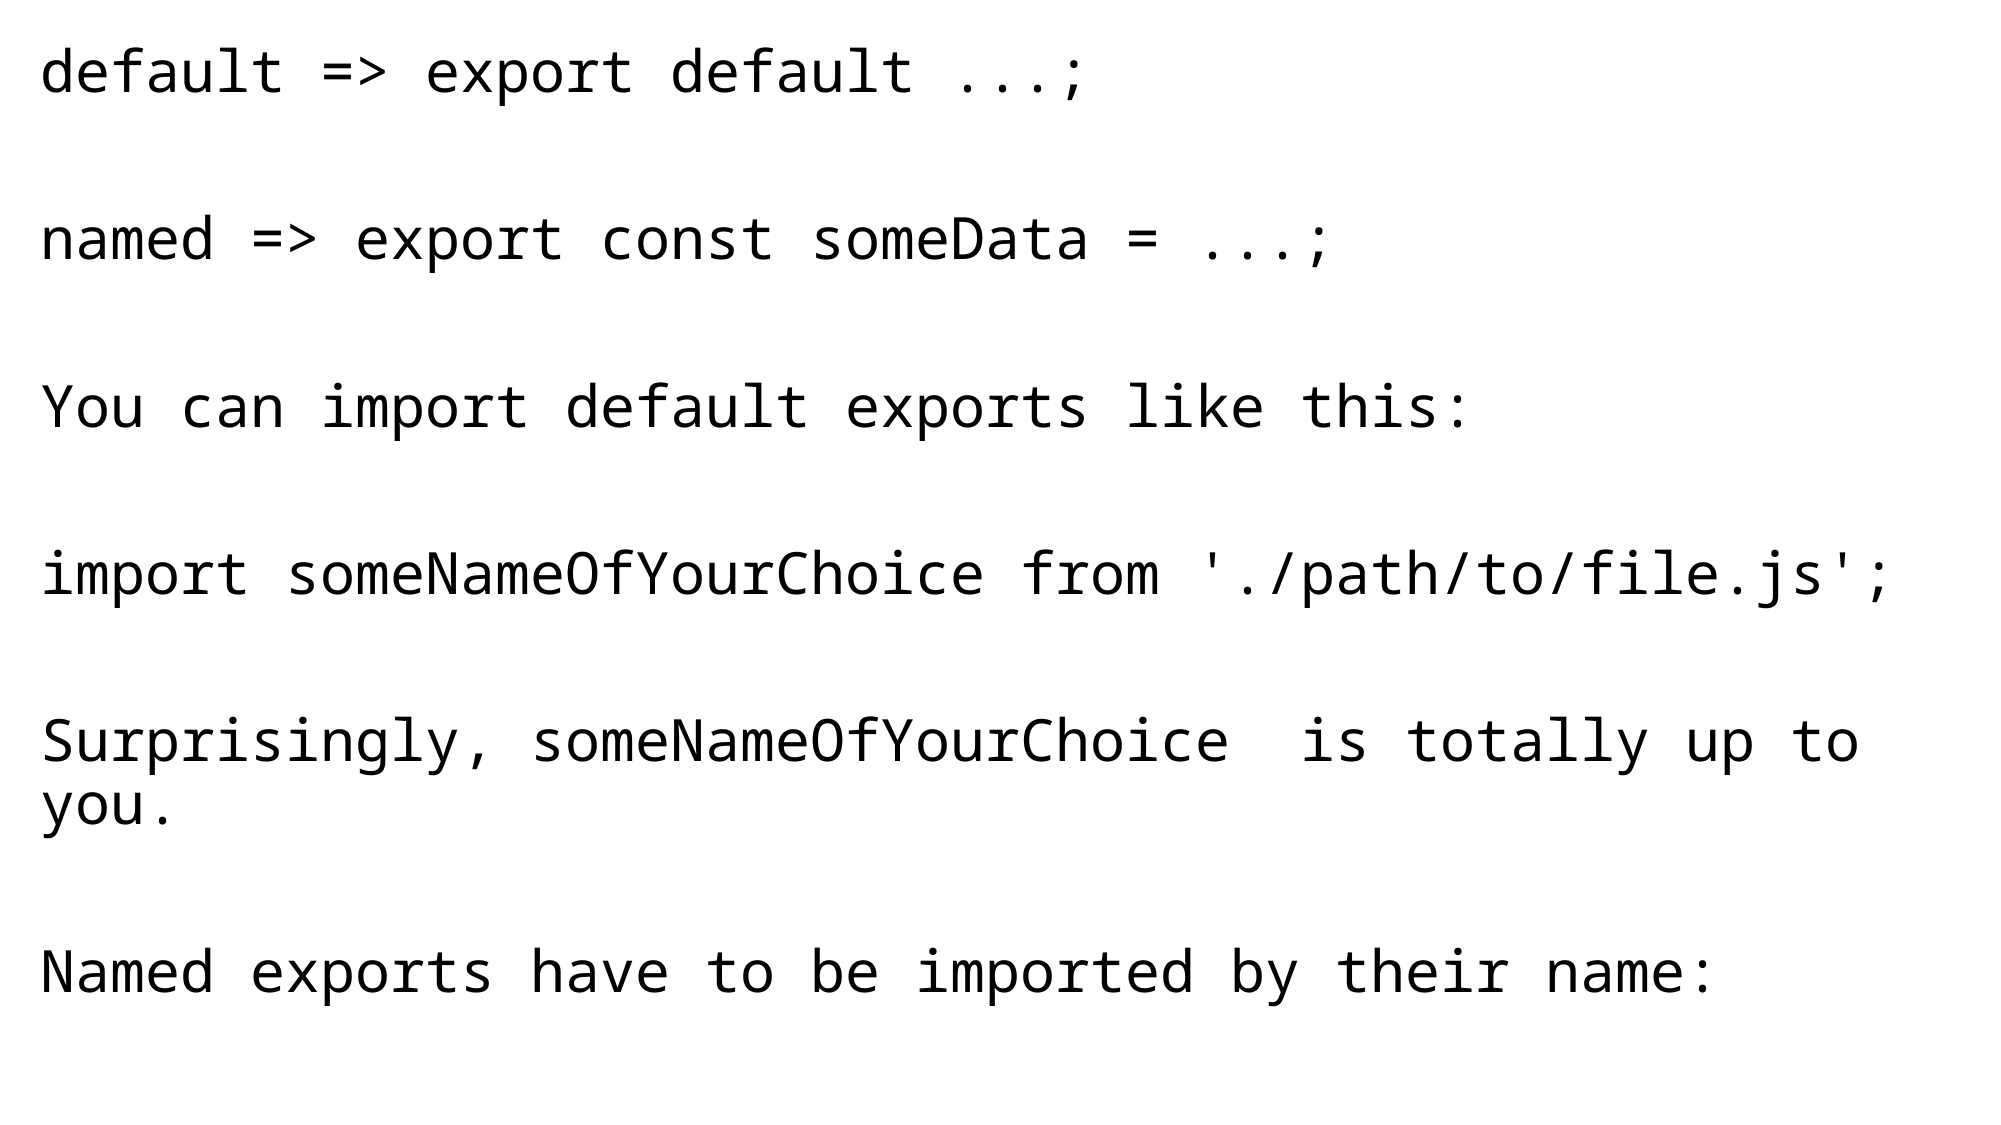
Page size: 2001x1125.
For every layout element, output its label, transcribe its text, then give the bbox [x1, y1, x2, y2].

list default => export default ...; named => export const someData = ...; You can import default exports like this: import someNameOfYourChoice from './path/to/file.js'; Surprisingly, someNameOfYourChoice is totally up to you. Named exports have to be imported by their name: [25, 34, 1971, 1094]
